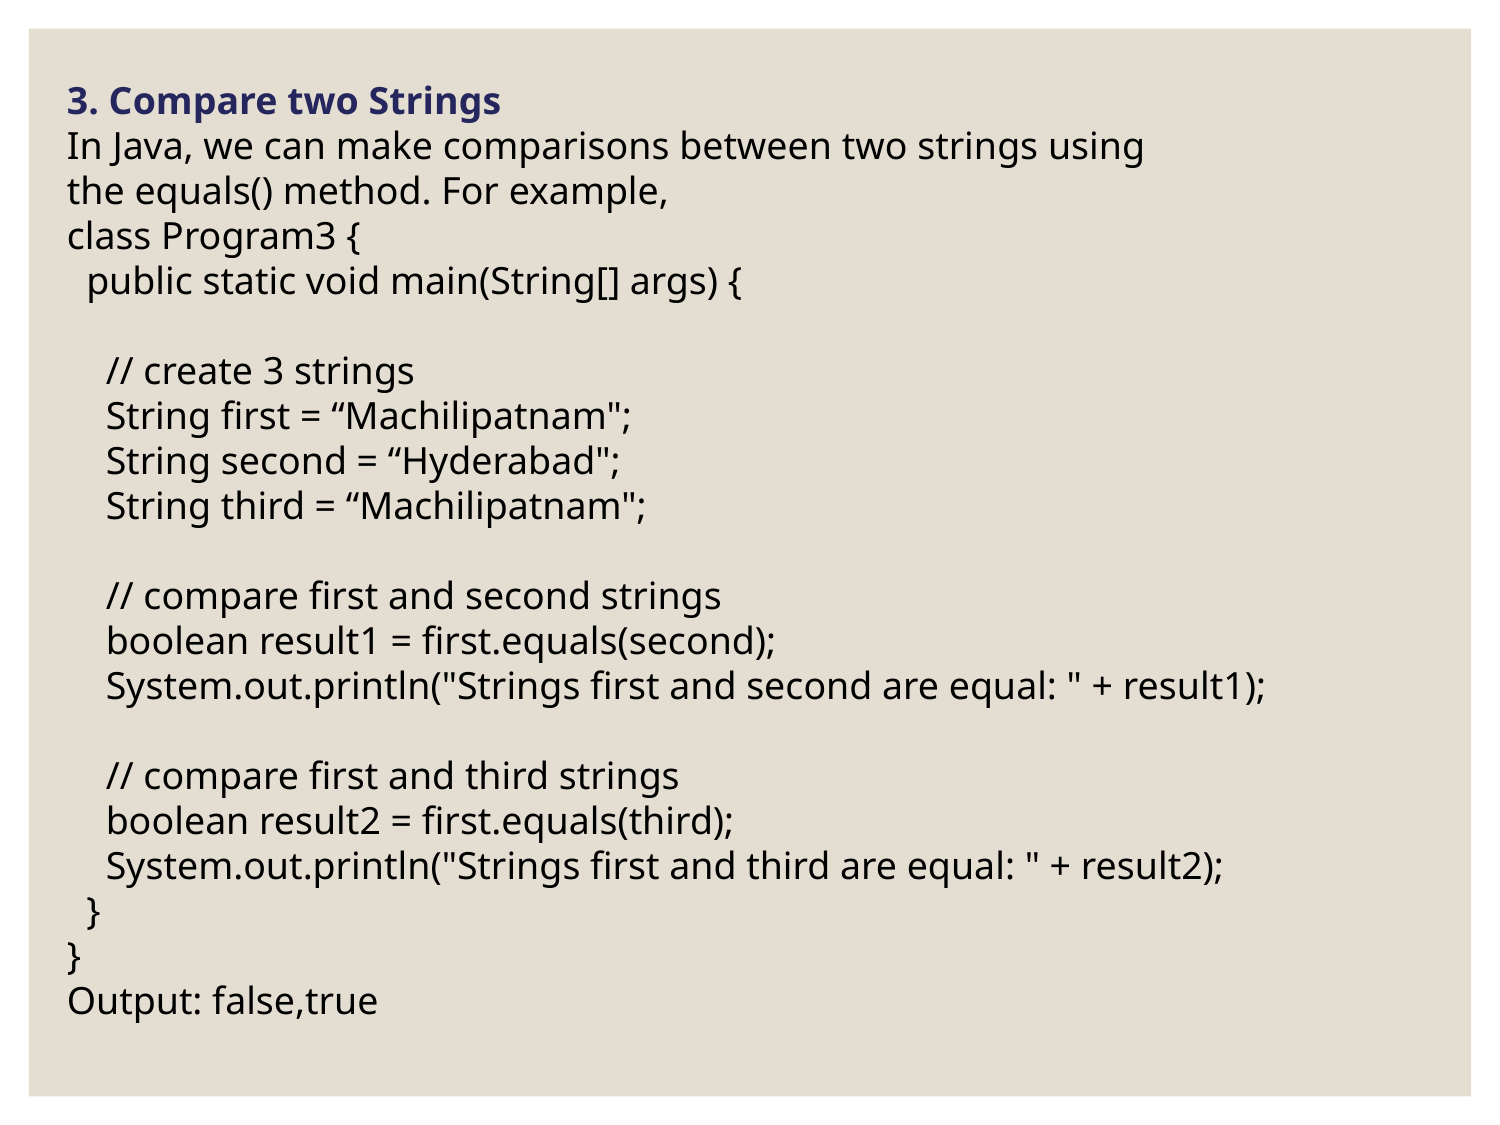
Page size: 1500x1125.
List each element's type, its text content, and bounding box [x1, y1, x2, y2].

text_box 3. Compare two Strings In Java, we can make comparisons between two strings using the equals() method. For example, class Program3 { public static void main(String[] args) { // create 3 strings String first = “Machilipatnam"; String second = “Hyderabad"; String third = “Machilipatnam"; // compare first and second strings boolean result1 = first.equals(second); System.out.println("Strings first and second are equal: " + result1); // compare first and third strings boolean result2 = first.equals(third); System.out.println("Strings first and third are equal: " + result2); } } Output: false,true [52, 24, 1432, 1075]
